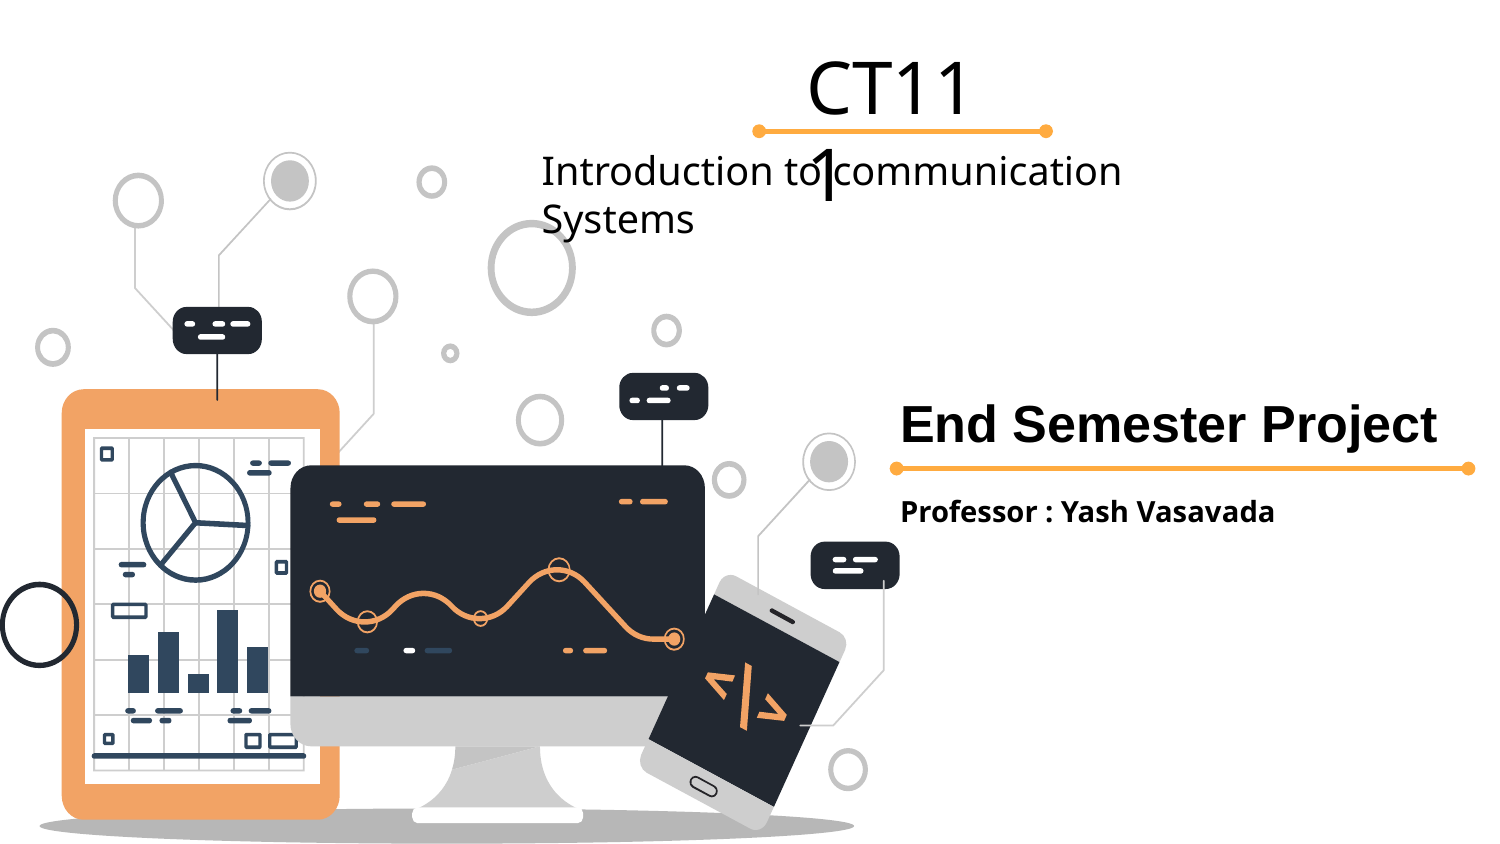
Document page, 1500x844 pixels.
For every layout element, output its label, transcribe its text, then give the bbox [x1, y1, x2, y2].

text_box Professor : Yash Vasavada [905, 478, 1500, 544]
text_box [0, 151, 900, 844]
text_box End Semester Project [905, 375, 1481, 468]
text_box Introduction to communication Systems [526, 131, 1279, 257]
text_box CT111 [791, 26, 1014, 129]
